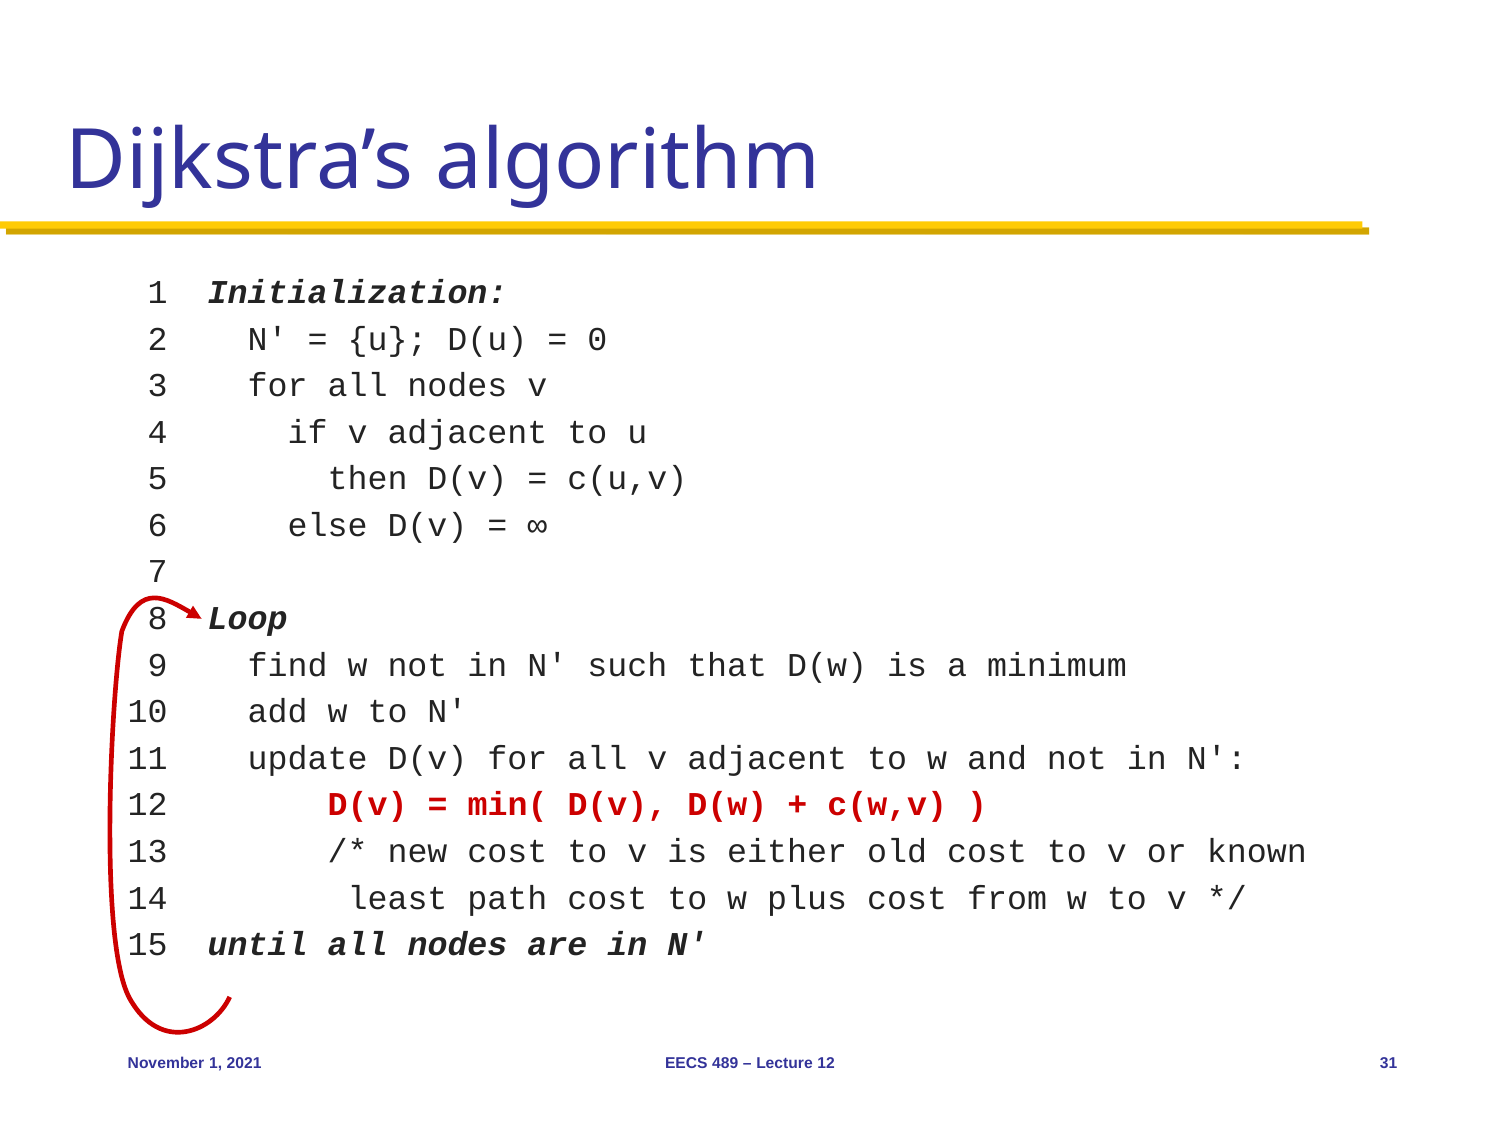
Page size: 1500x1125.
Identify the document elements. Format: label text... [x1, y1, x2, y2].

text_box [109, 598, 230, 1024]
list 1 Initialization: 2 N' = {u}; D(u) = 0 3 for all nodes v 4 if v adjacent to u 5 then D(v) = c(u,v) 6 else D(v) = ∞ 7 8 Loop 9 find w not in N' such that D(w) is a minimum 10 add w to N' 11 update D(v) for all v adjacent to w and not in N': 12 D(v) = min( D(v), D(w) + c(w,v) ) 13 /* new cost to v is either old cost to v or known 14 least path cost to w plus cost from w to v */ 15 until all nodes are in N' [112, 262, 1413, 988]
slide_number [112, 1024, 426, 1101]
footer EECS 489 – Lecture 12 [512, 1024, 988, 1101]
slide_number 31 [1312, 1024, 1413, 1101]
title Dijkstra’s algorithm [49, 24, 1451, 213]
